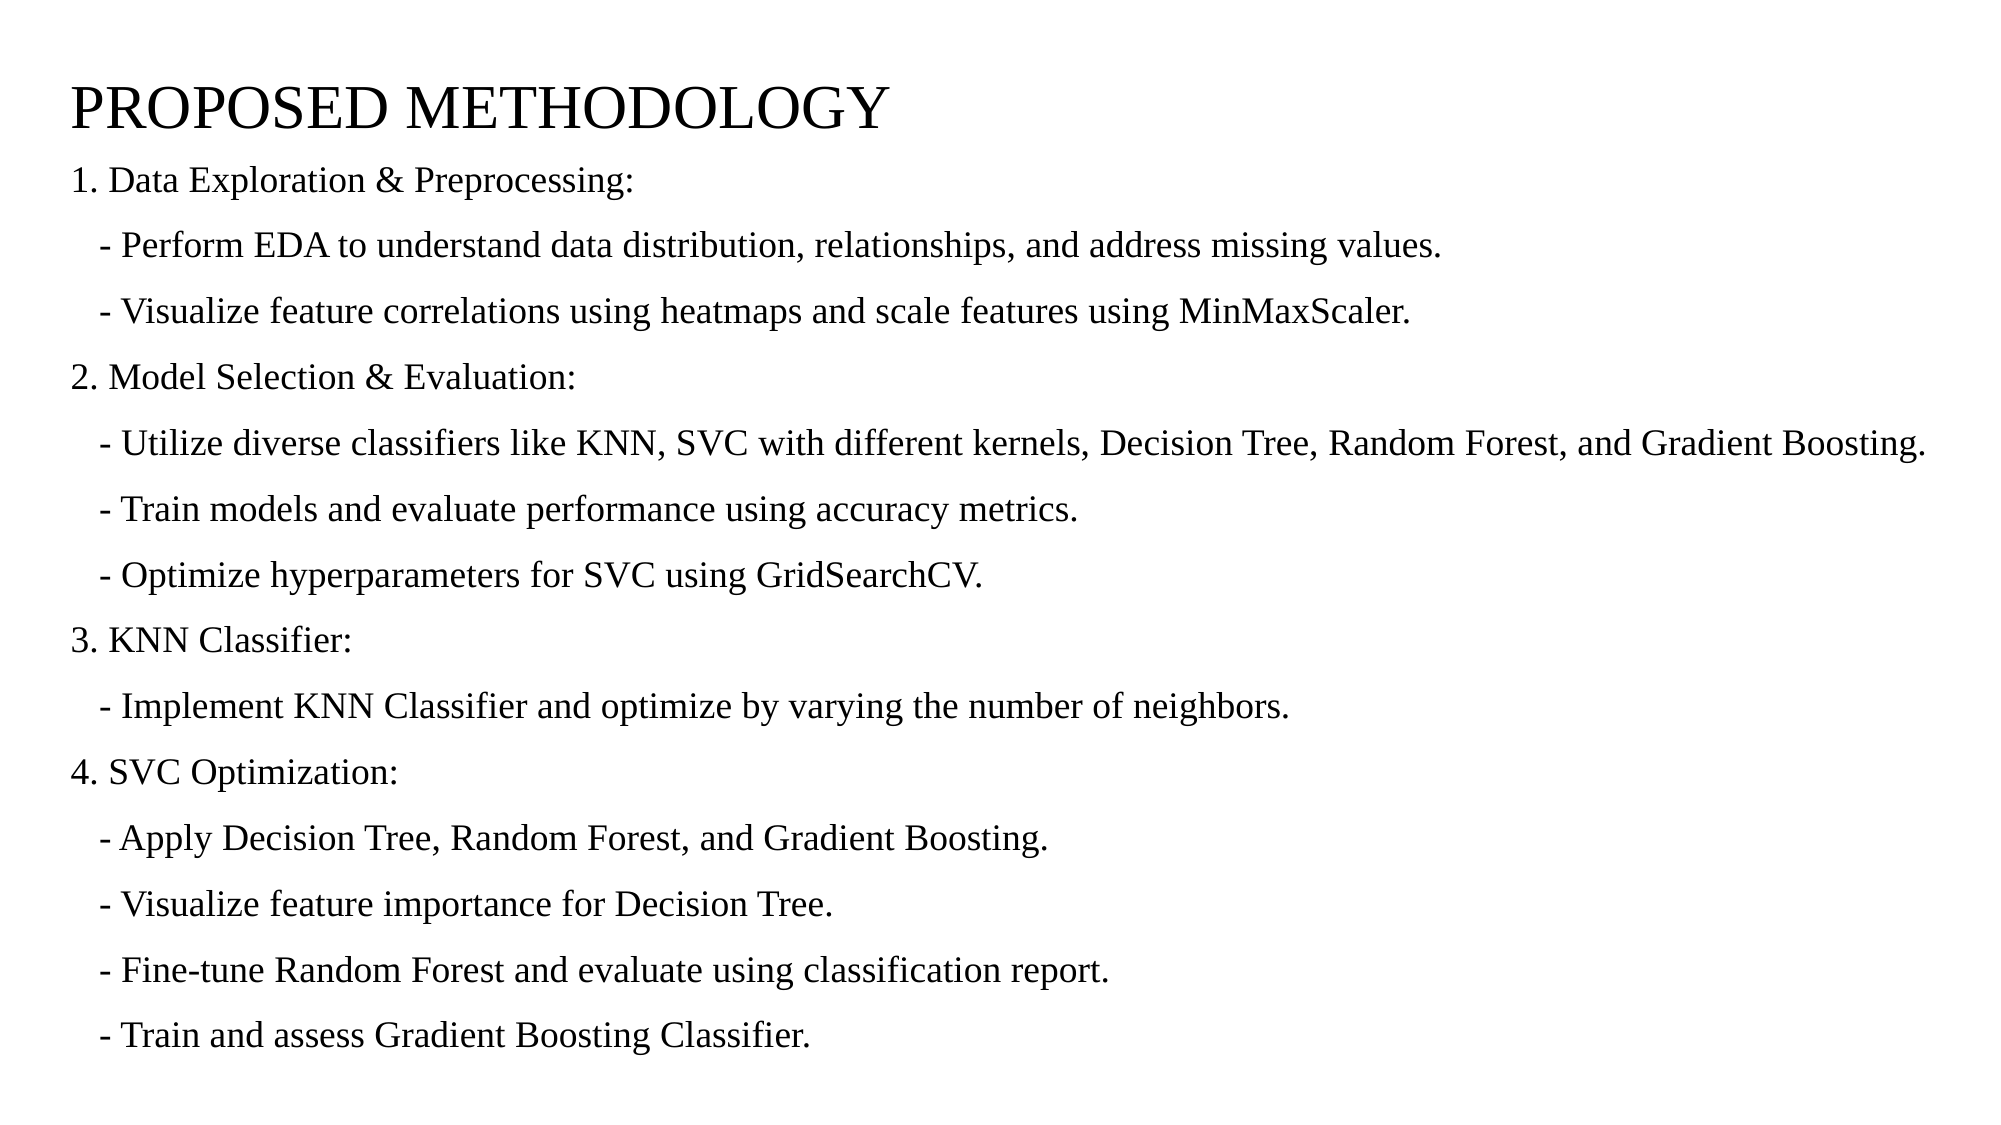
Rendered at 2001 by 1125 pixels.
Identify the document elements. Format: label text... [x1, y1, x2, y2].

title Proposed methodology [55, 50, 1780, 146]
list 1. Data Exploration & Preprocessing: - Perform EDA to understand data distribution, relationships, and address missing values. - Visualize feature correlations using heatmaps and scale features using MinMaxScaler. 2. Model Selection & Evaluation: - Utilize diverse classifiers like KNN, SVC with different kernels, Decision Tree, Random Forest, and Gradient Boosting. - Train models and evaluate performance using accuracy metrics. - Optimize hyperparameters for SVC using GridSearchCV. 3. KNN Classifier: - Implement KNN Classifier and optimize by varying the number of neighbors. 4. SVC Optimization: - Apply Decision Tree, Random Forest, and Gradient Boosting. - Visualize feature importance for Decision Tree. - Fine-tune Random Forest and evaluate using classification report. - Train and assess Gradient Boosting Classifier. [55, 146, 2000, 1092]
